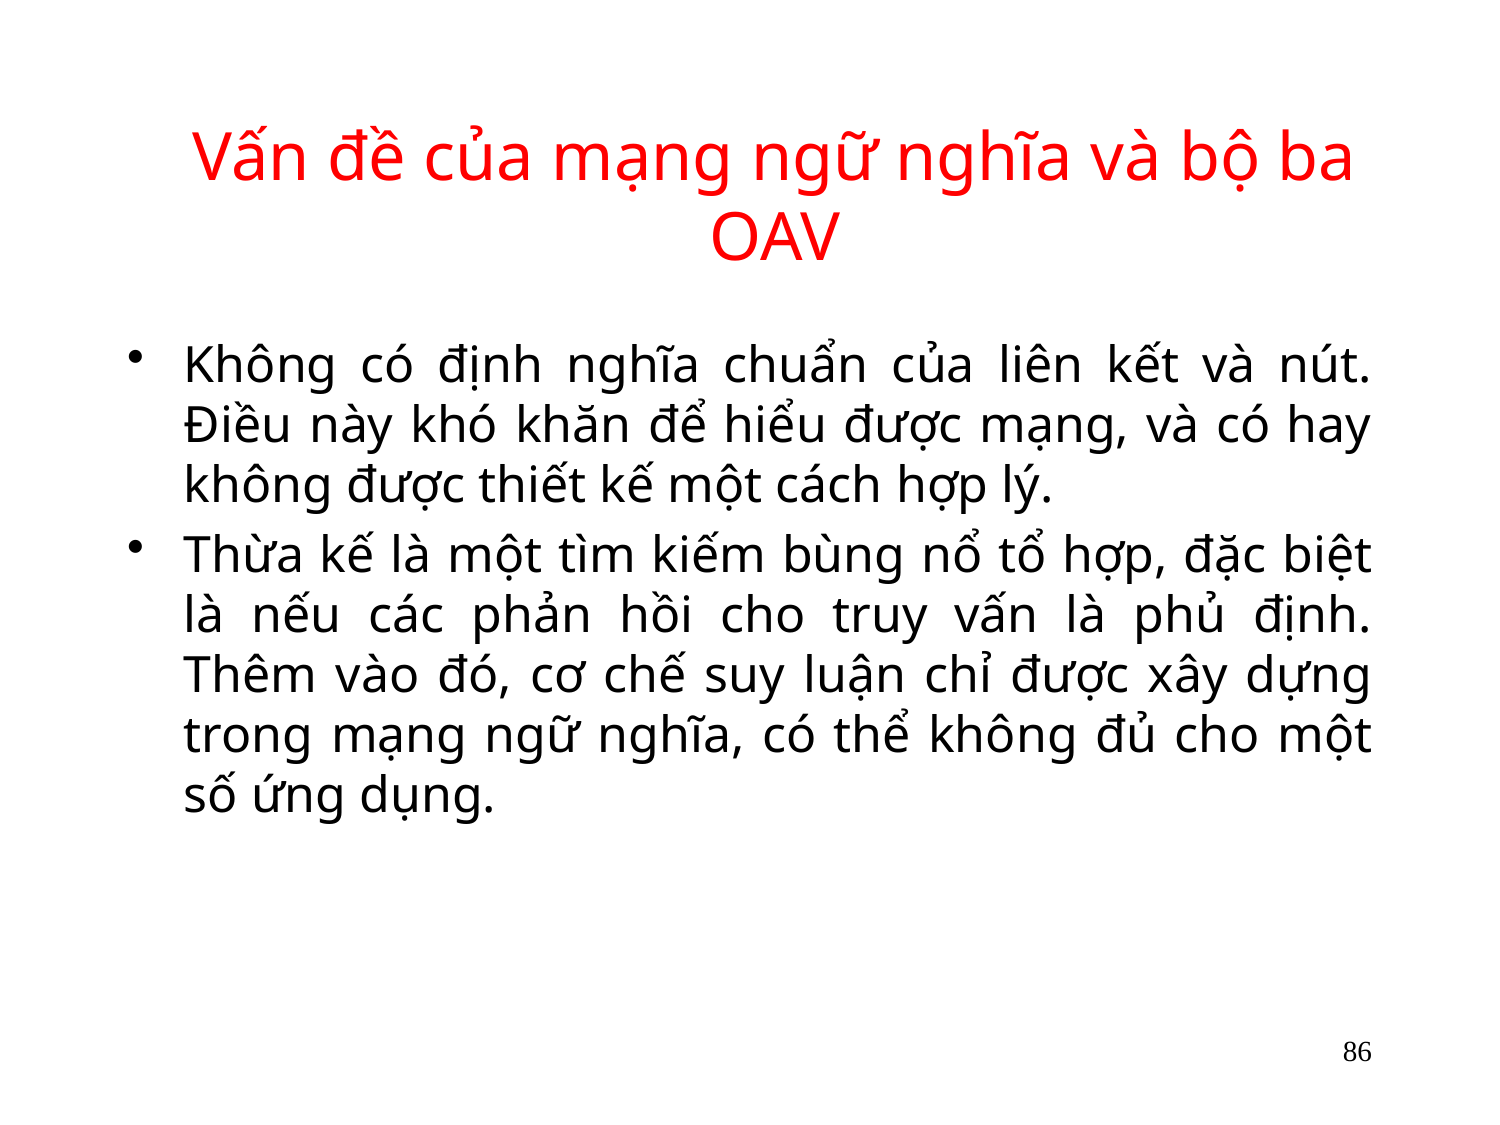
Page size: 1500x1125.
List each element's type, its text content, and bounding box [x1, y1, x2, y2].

title Vấn đề của mạng ngữ nghĩa và bộ ba OAV [112, 99, 1438, 288]
slide_number 86 [1074, 1025, 1388, 1100]
list Không có định nghĩa chuẩn của liên kết và nút. Điều này khó khăn để hiểu được mạng, và có hay không được thiết kế một cách hợp lý. Thừa kế là một tìm kiếm bùng nổ tổ hợp, đặc biệt là nếu các phản hồi cho truy vấn là phủ định. Thêm vào đó, cơ chế suy luận chỉ được xây dựng trong mạng ngữ nghĩa, có thể không đủ cho một số ứng dụng. [112, 324, 1388, 1000]
